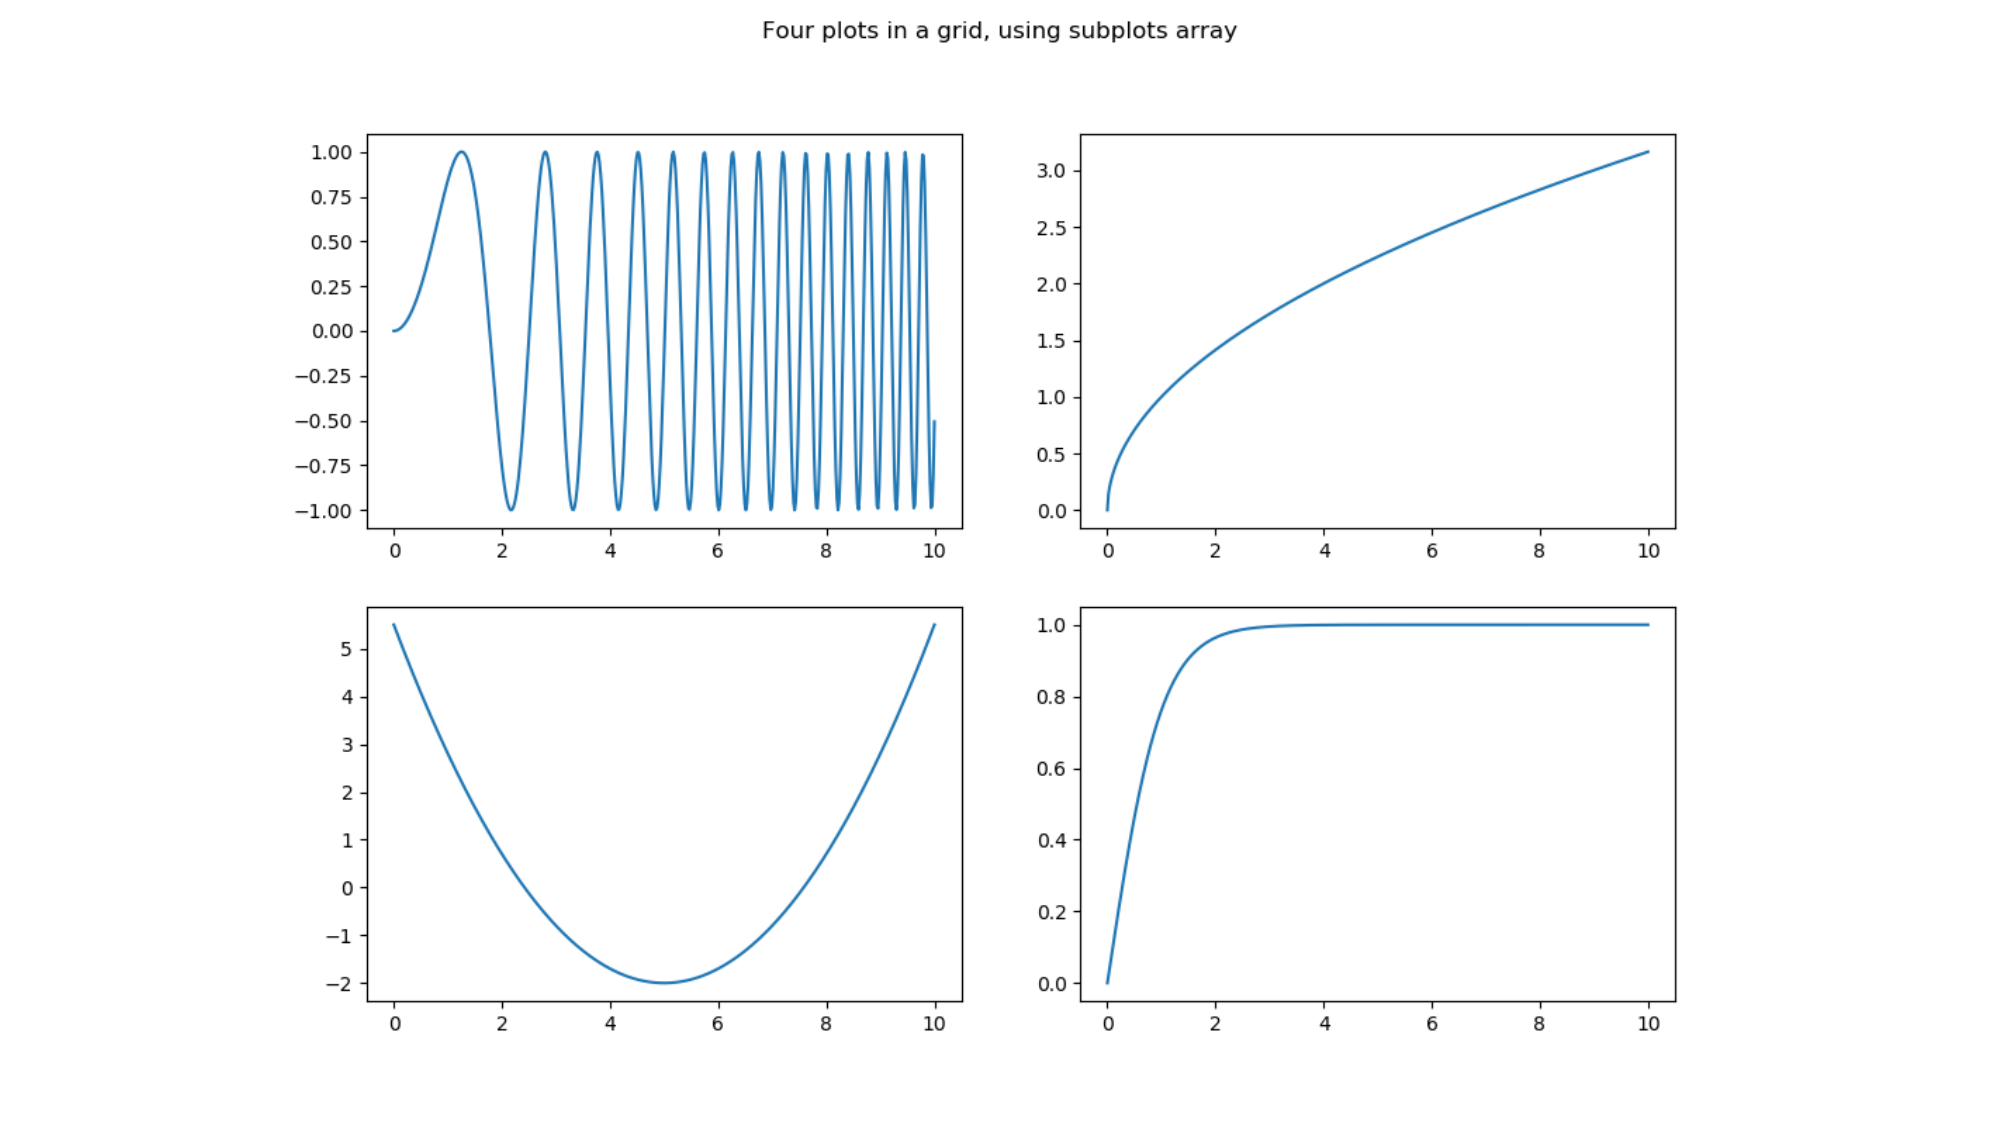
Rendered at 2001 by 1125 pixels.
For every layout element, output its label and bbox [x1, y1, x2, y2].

picture [156, 0, 1844, 1125]
